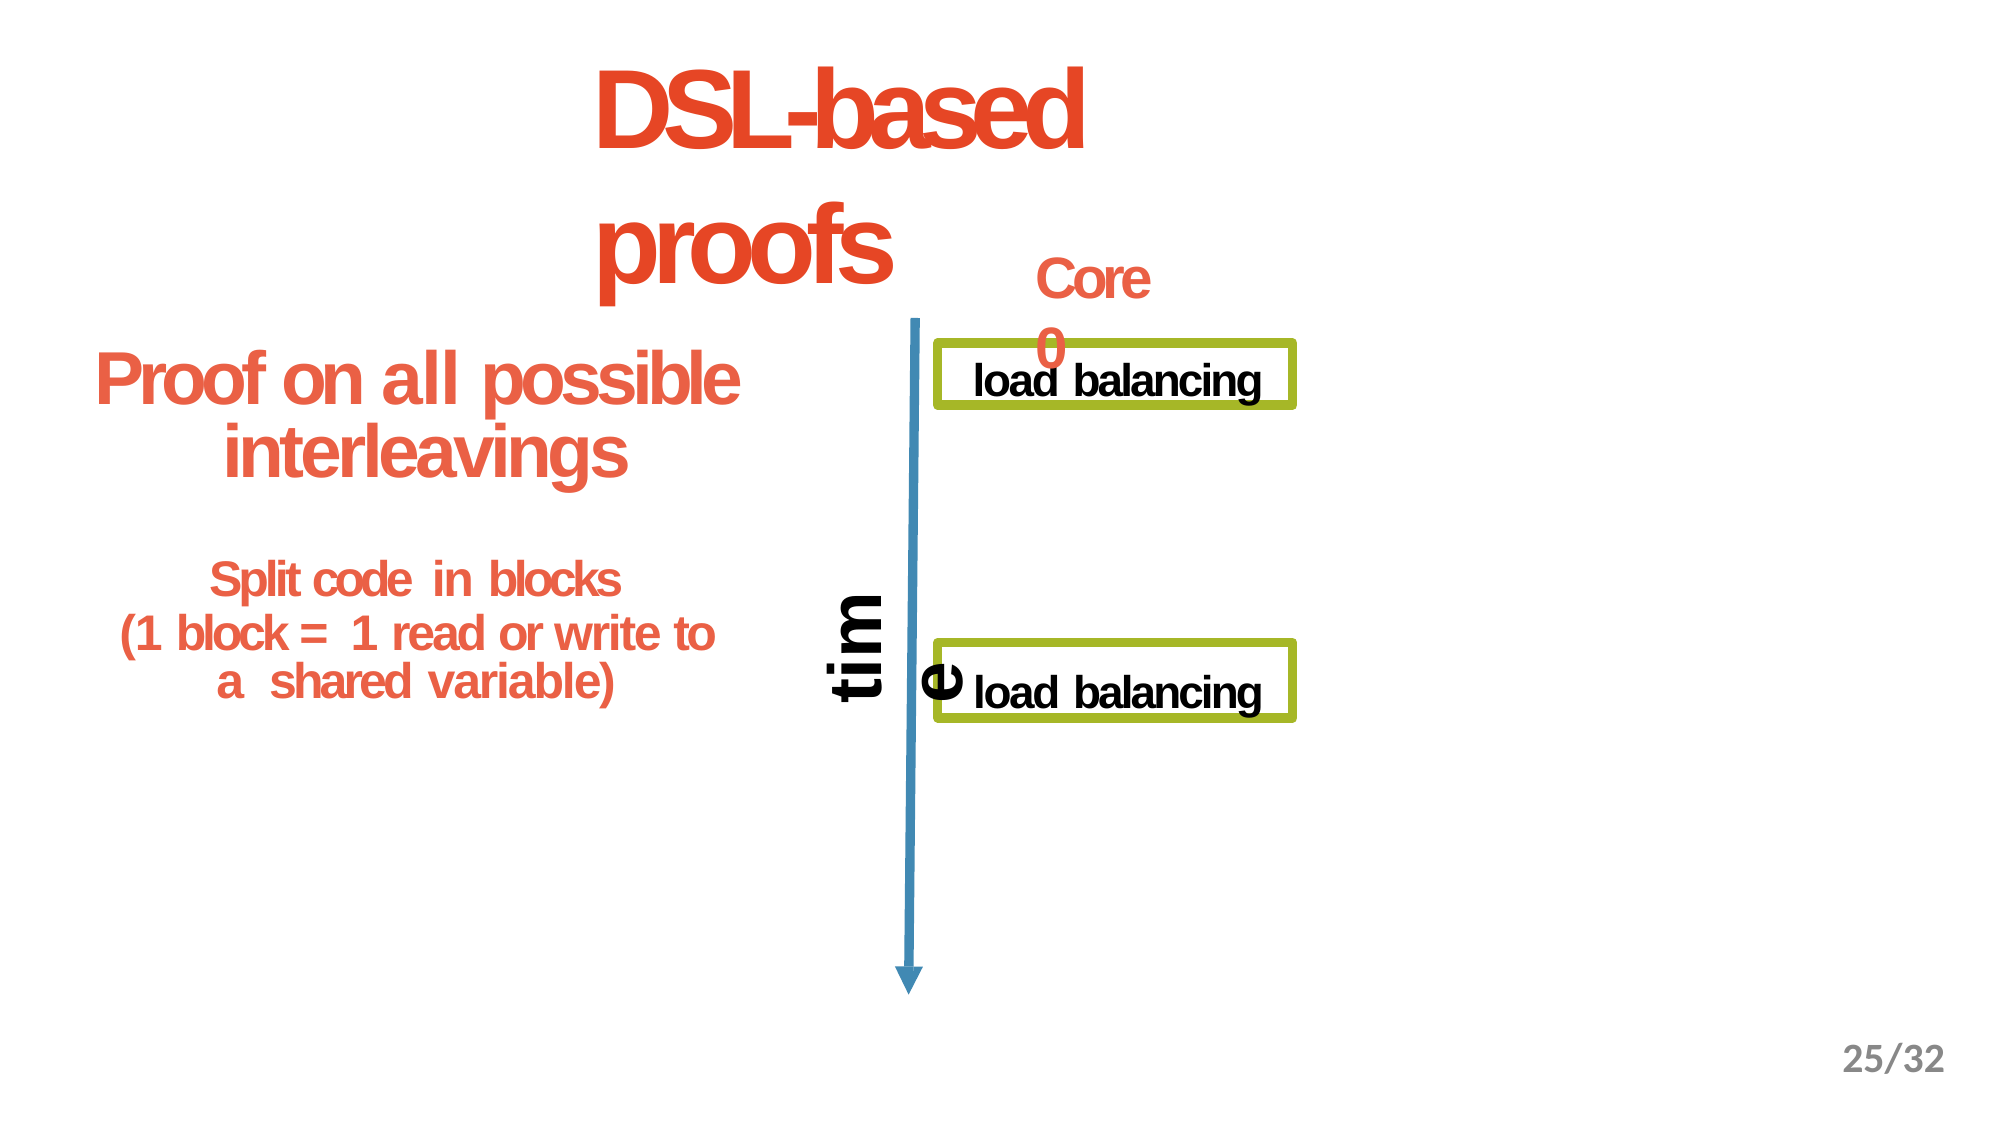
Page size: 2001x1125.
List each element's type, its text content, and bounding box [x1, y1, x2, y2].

text_box [894, 317, 923, 995]
text_box Core 0 [1033, 238, 1197, 381]
title DSL-based proofs [589, 34, 1411, 307]
text_box Proof on all possible interleavings Split code in blocks (1 block = 1 read or write to a shared variable) [89, 327, 742, 709]
text_box load balancing [937, 343, 1293, 406]
text_box load balancing [937, 642, 1293, 718]
slide_number 24/32 [1836, 1038, 1947, 1125]
text_box time [814, 567, 901, 706]
